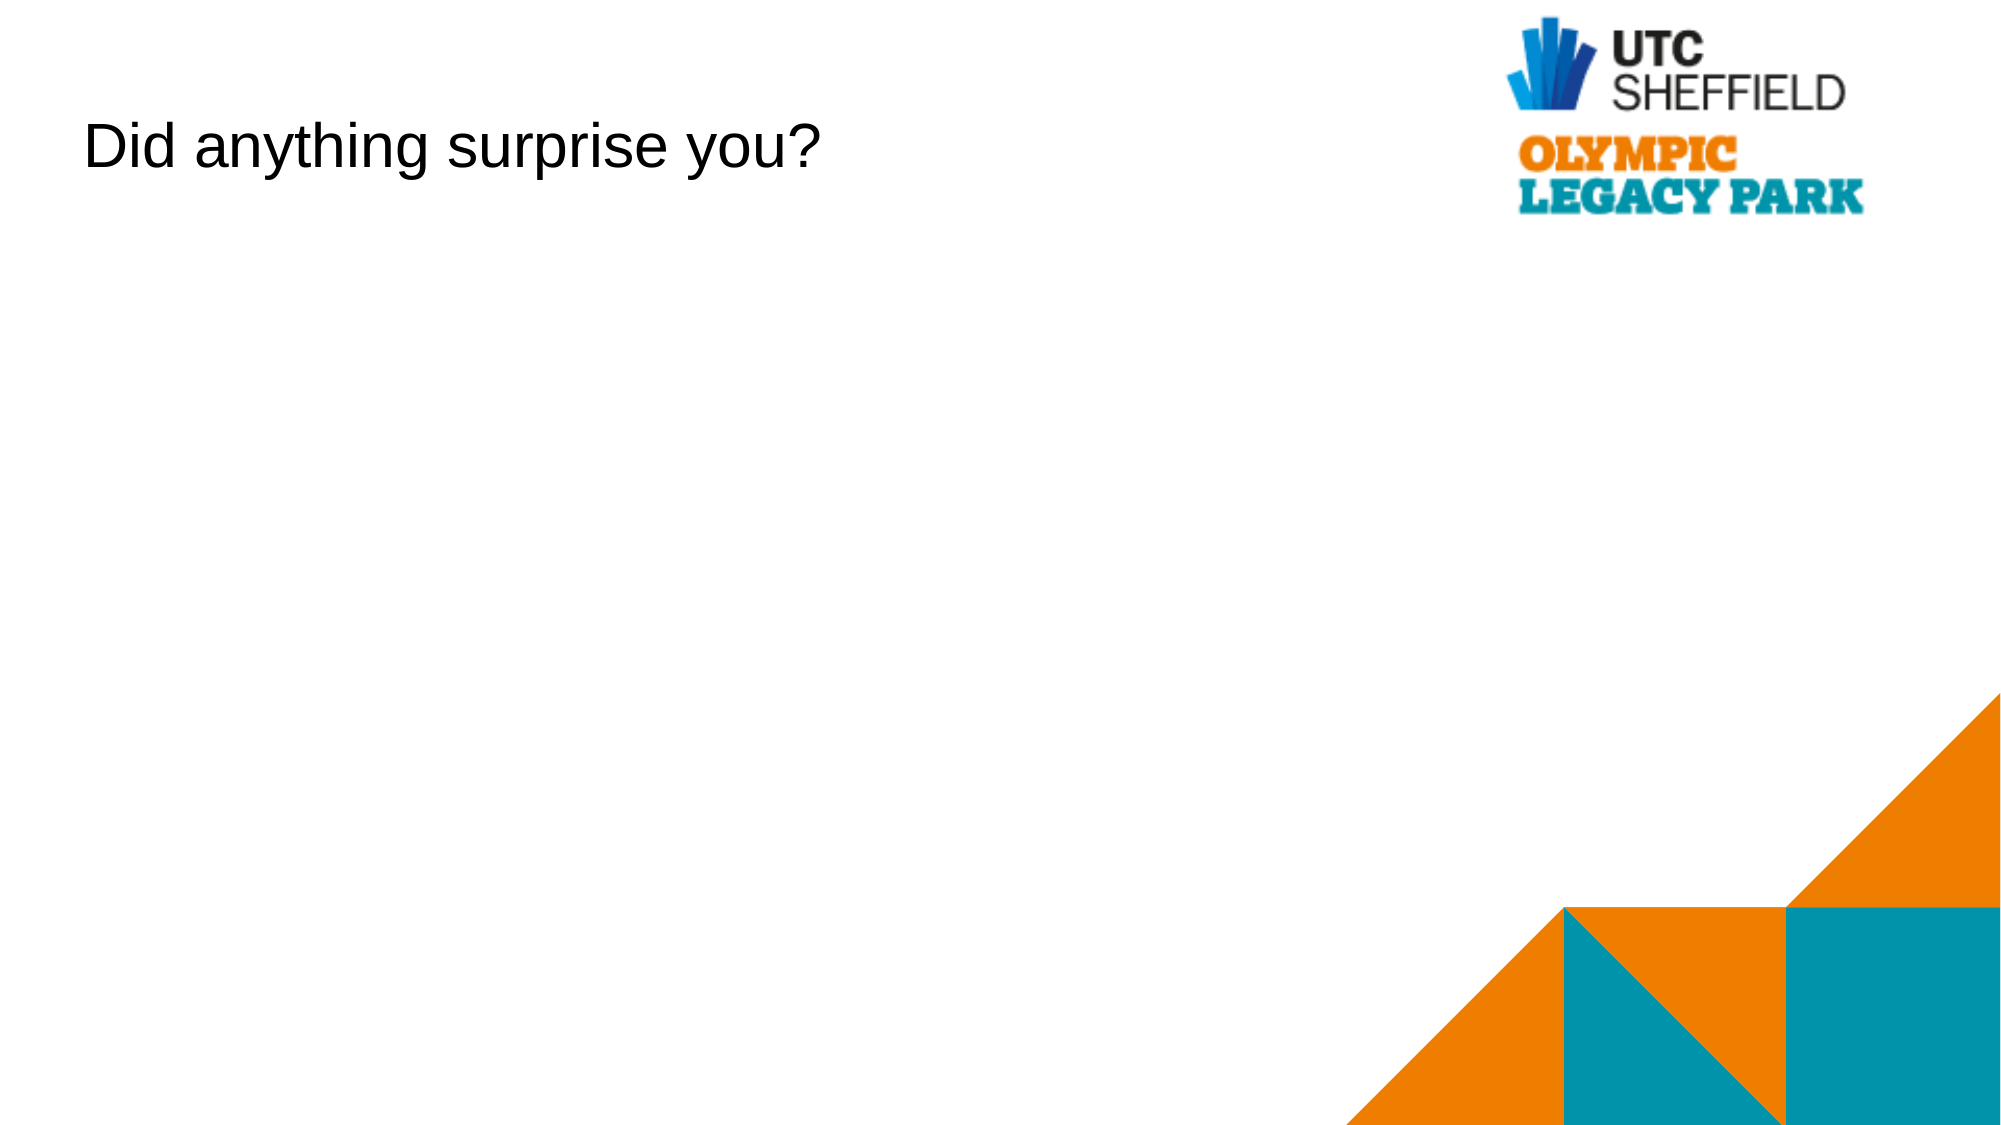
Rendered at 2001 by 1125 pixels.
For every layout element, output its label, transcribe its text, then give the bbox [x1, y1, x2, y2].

title Did anything surprise you? [68, 89, 1932, 223]
picture [1479, 0, 2000, 244]
